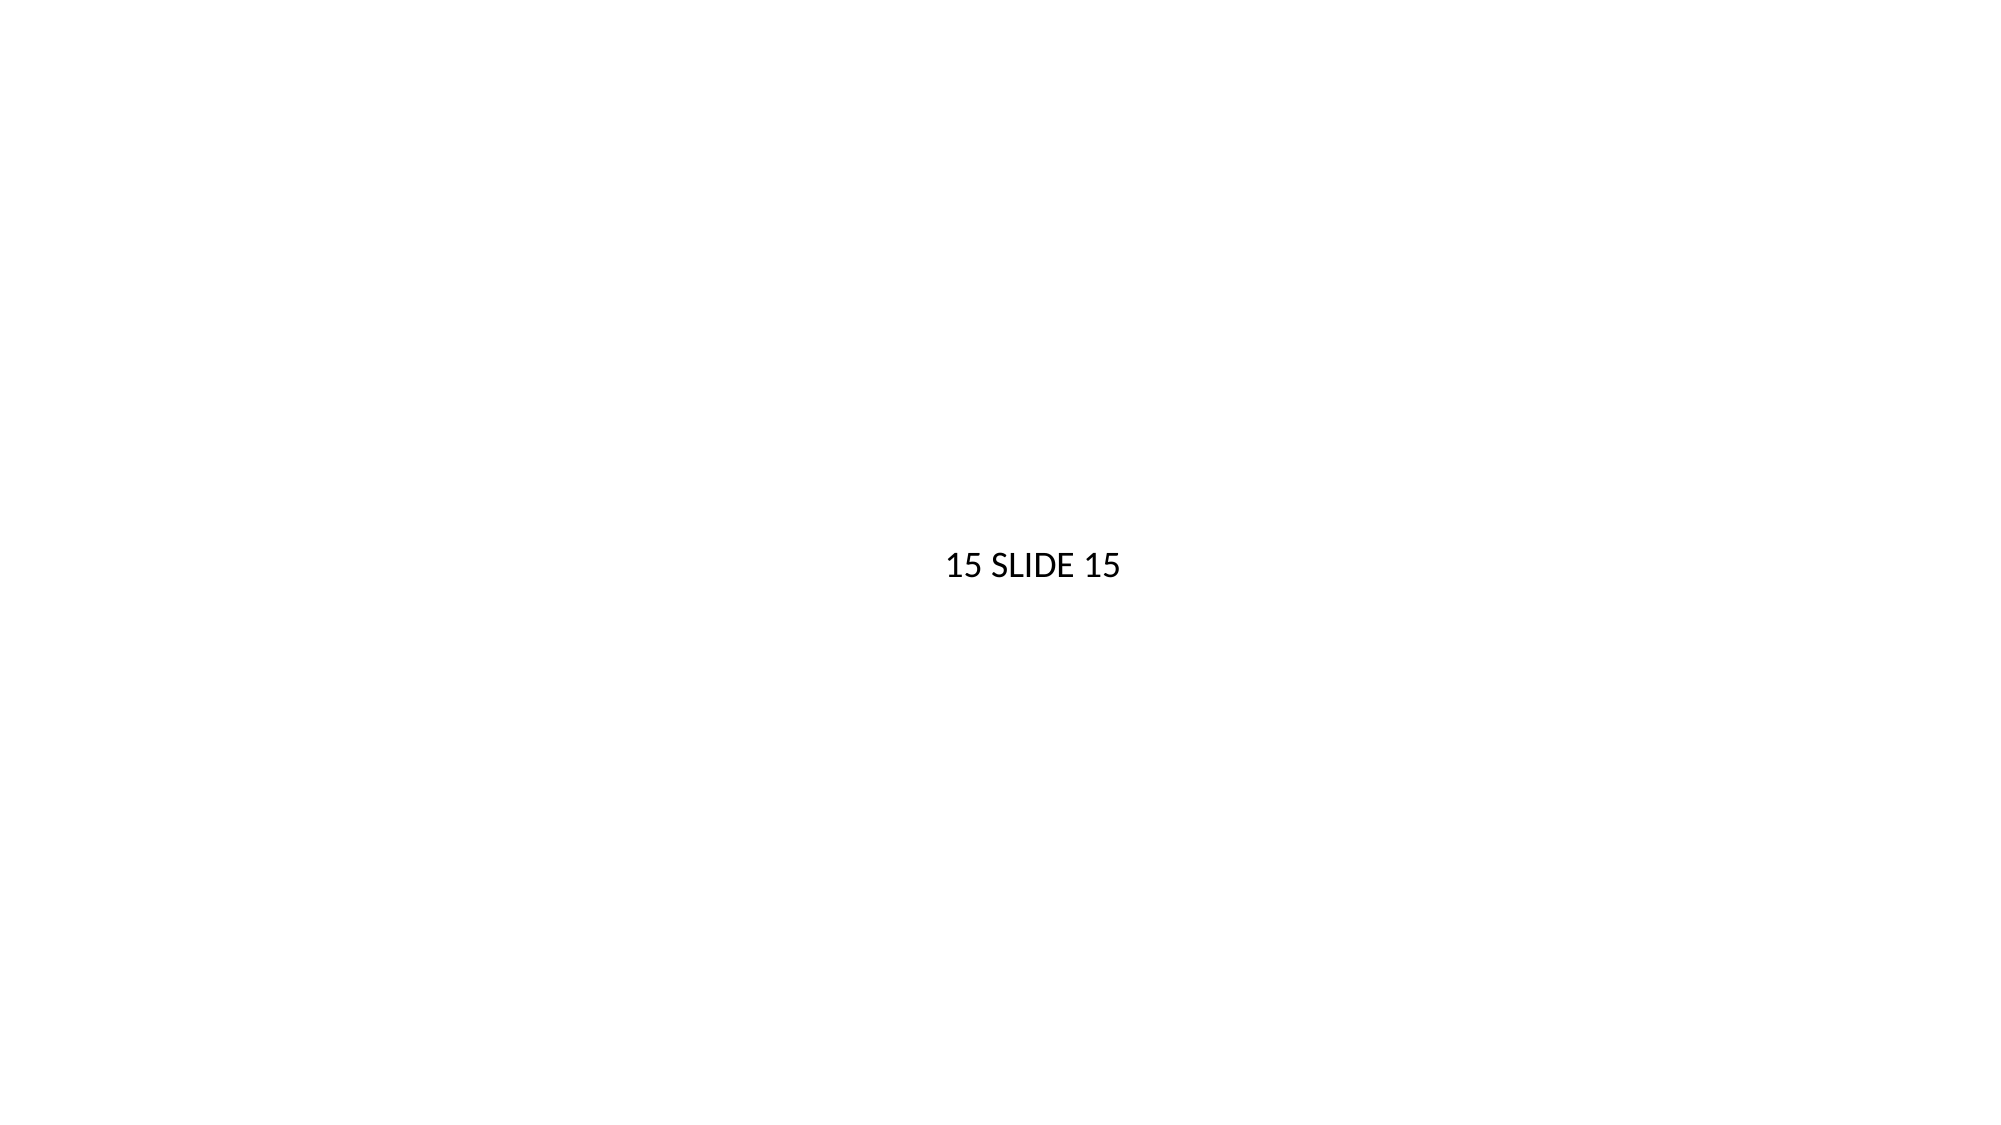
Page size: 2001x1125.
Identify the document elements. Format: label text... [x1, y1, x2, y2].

text_box 15 SLIDE 15 [929, 532, 1137, 592]
